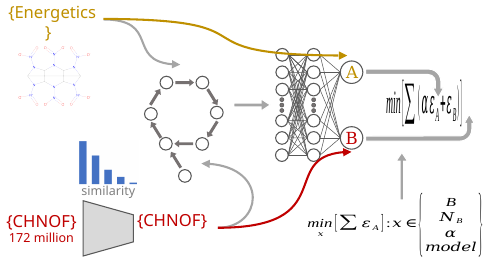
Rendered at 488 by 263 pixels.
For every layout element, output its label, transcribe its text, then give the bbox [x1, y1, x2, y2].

text_box [82, 200, 135, 258]
text_box {CHNOF} 172 million [0, 209, 82, 247]
text_box [394, 162, 410, 201]
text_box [144, 76, 224, 183]
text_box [99, 18, 348, 56]
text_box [71, 139, 145, 200]
picture [15, 37, 94, 115]
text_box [275, 48, 475, 162]
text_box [217, 151, 352, 229]
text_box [201, 183, 217, 228]
text_box [232, 97, 273, 113]
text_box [102, 56, 181, 65]
